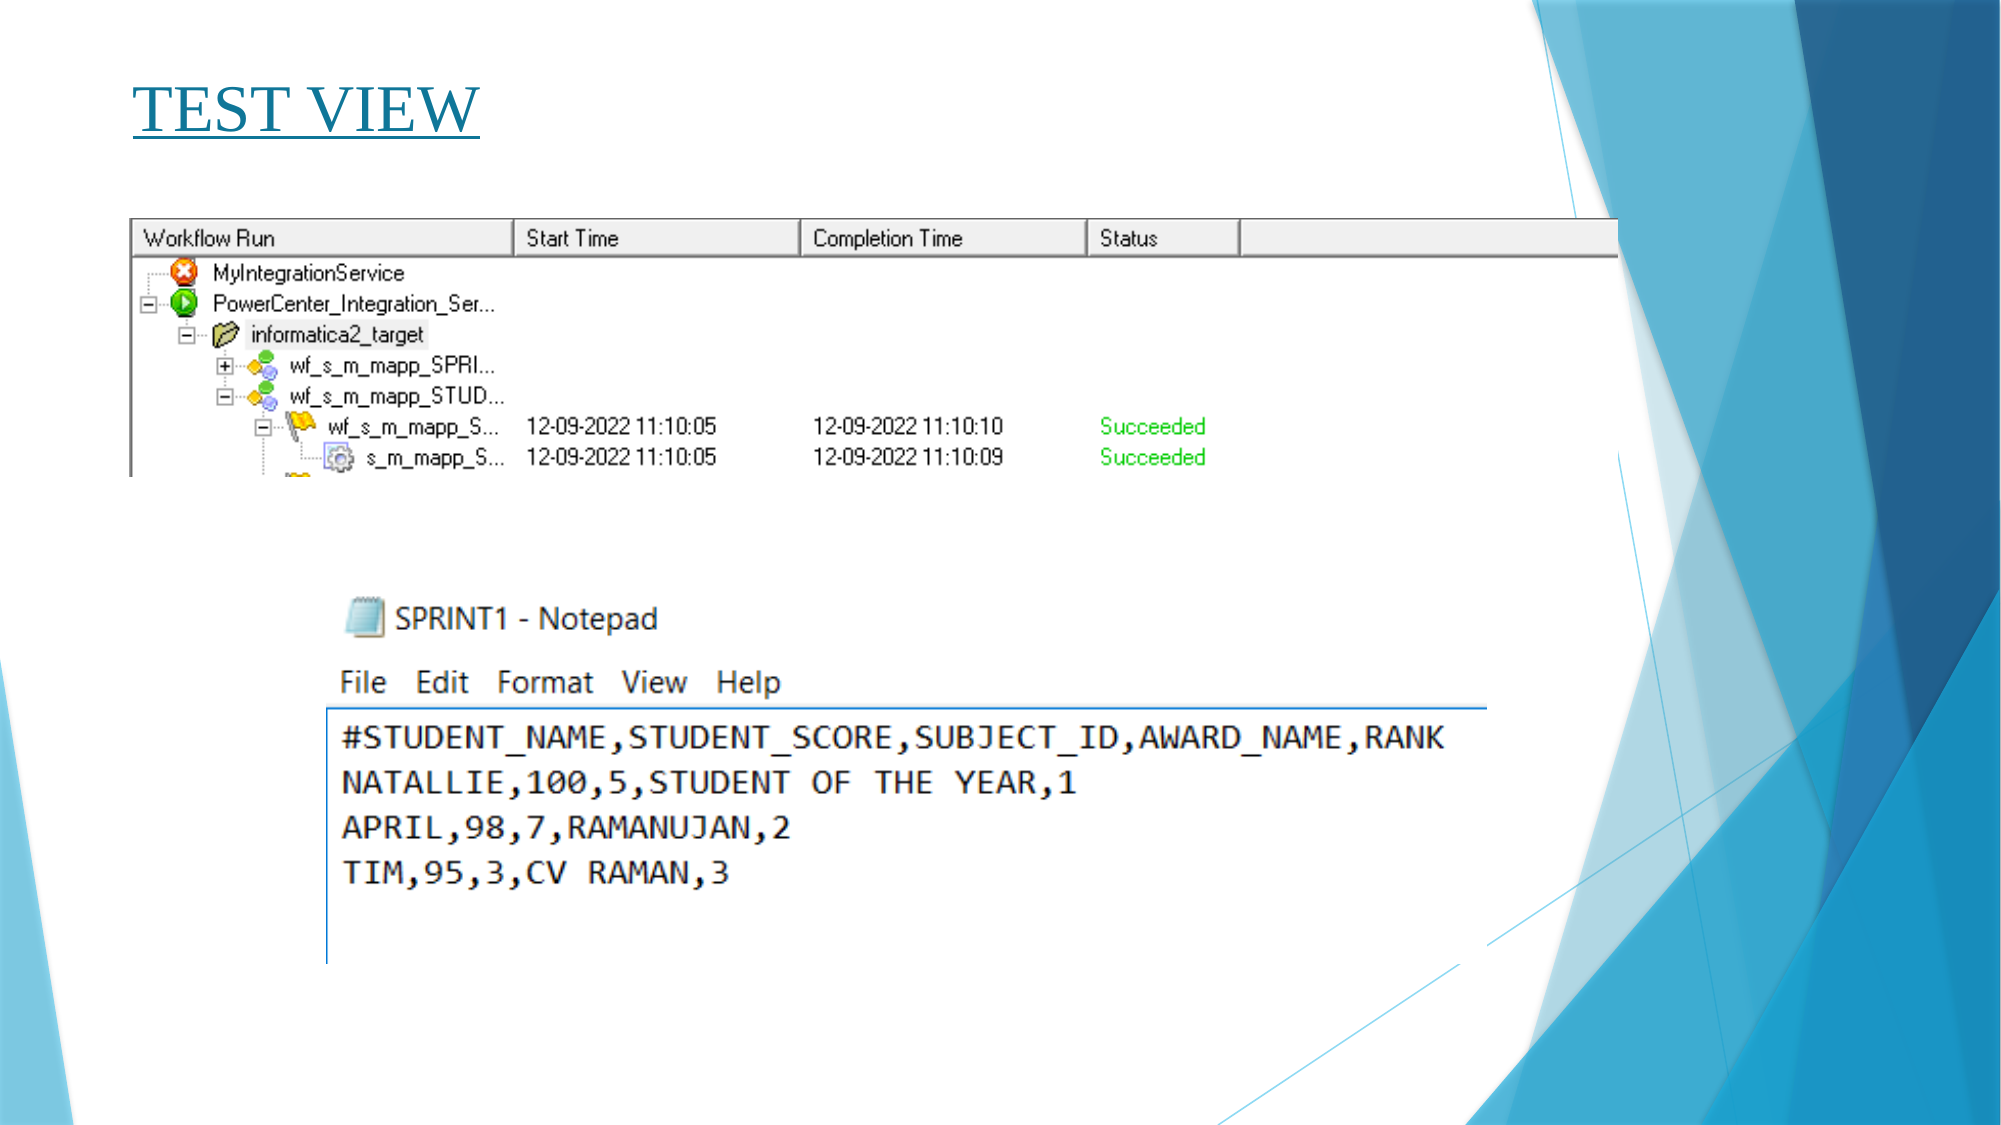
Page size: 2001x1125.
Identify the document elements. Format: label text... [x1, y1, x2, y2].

text_box TEST VIEW [117, 57, 984, 153]
picture [326, 589, 1487, 964]
picture [128, 218, 1619, 478]
